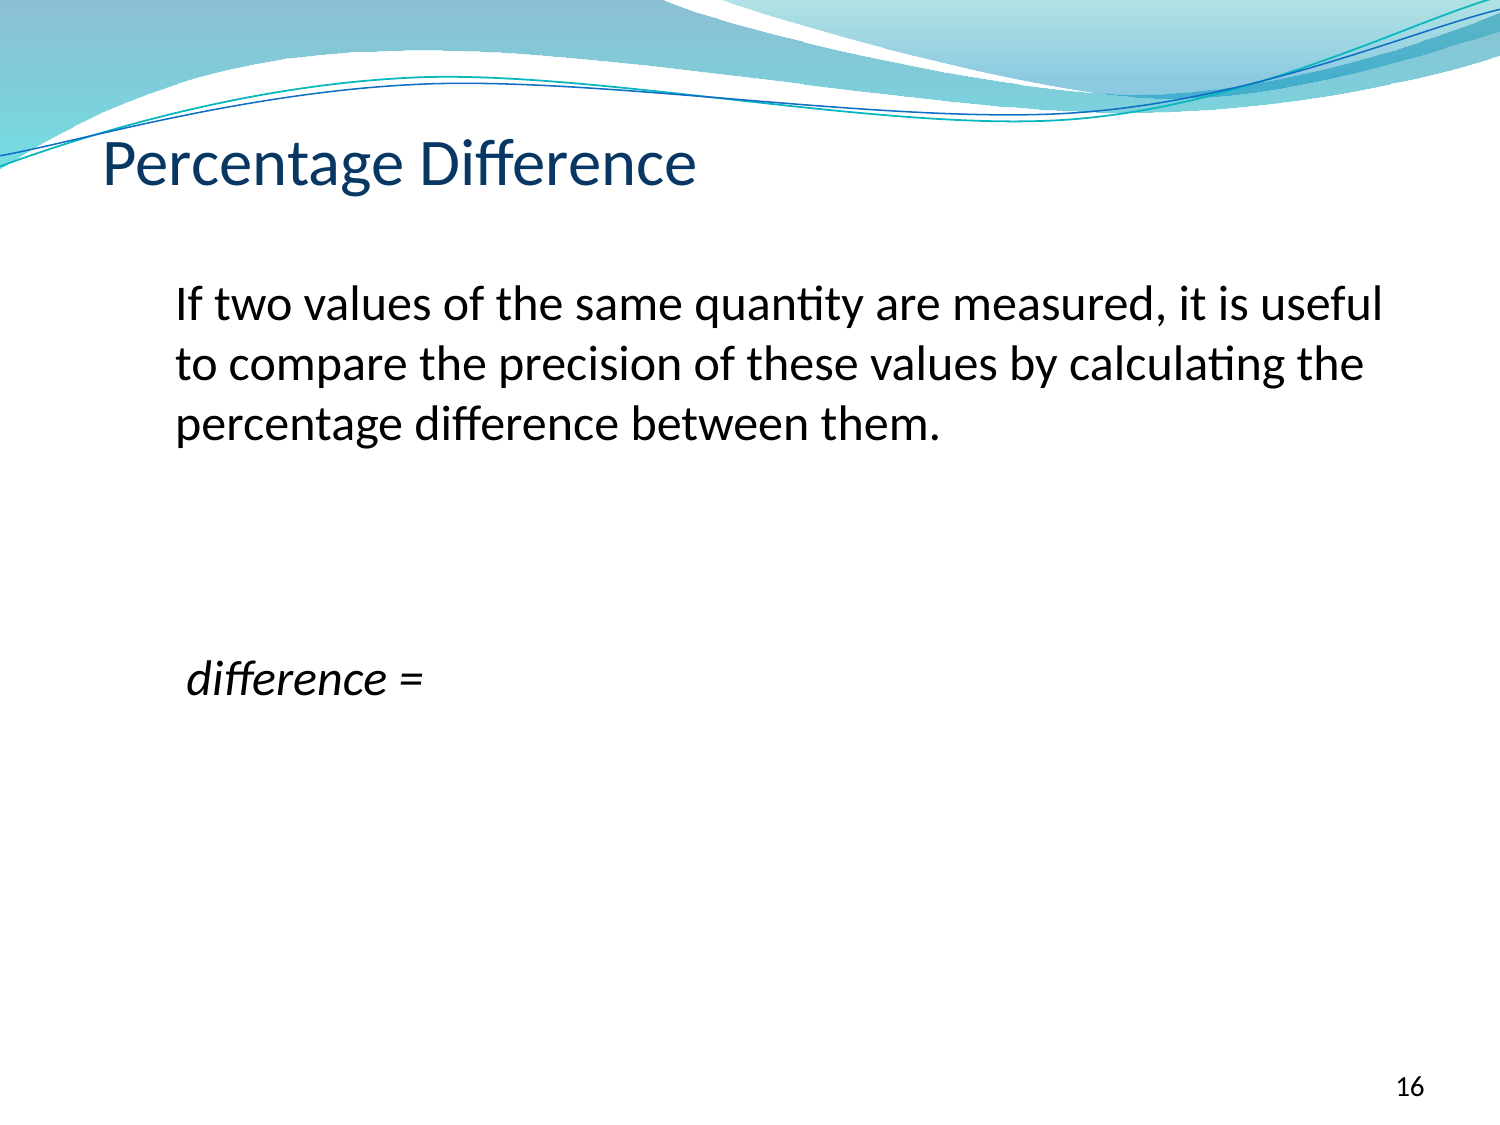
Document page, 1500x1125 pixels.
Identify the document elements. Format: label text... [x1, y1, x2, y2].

slide_number 16 [1299, 1042, 1425, 1103]
text_box Percentage Difference [87, 110, 1206, 206]
